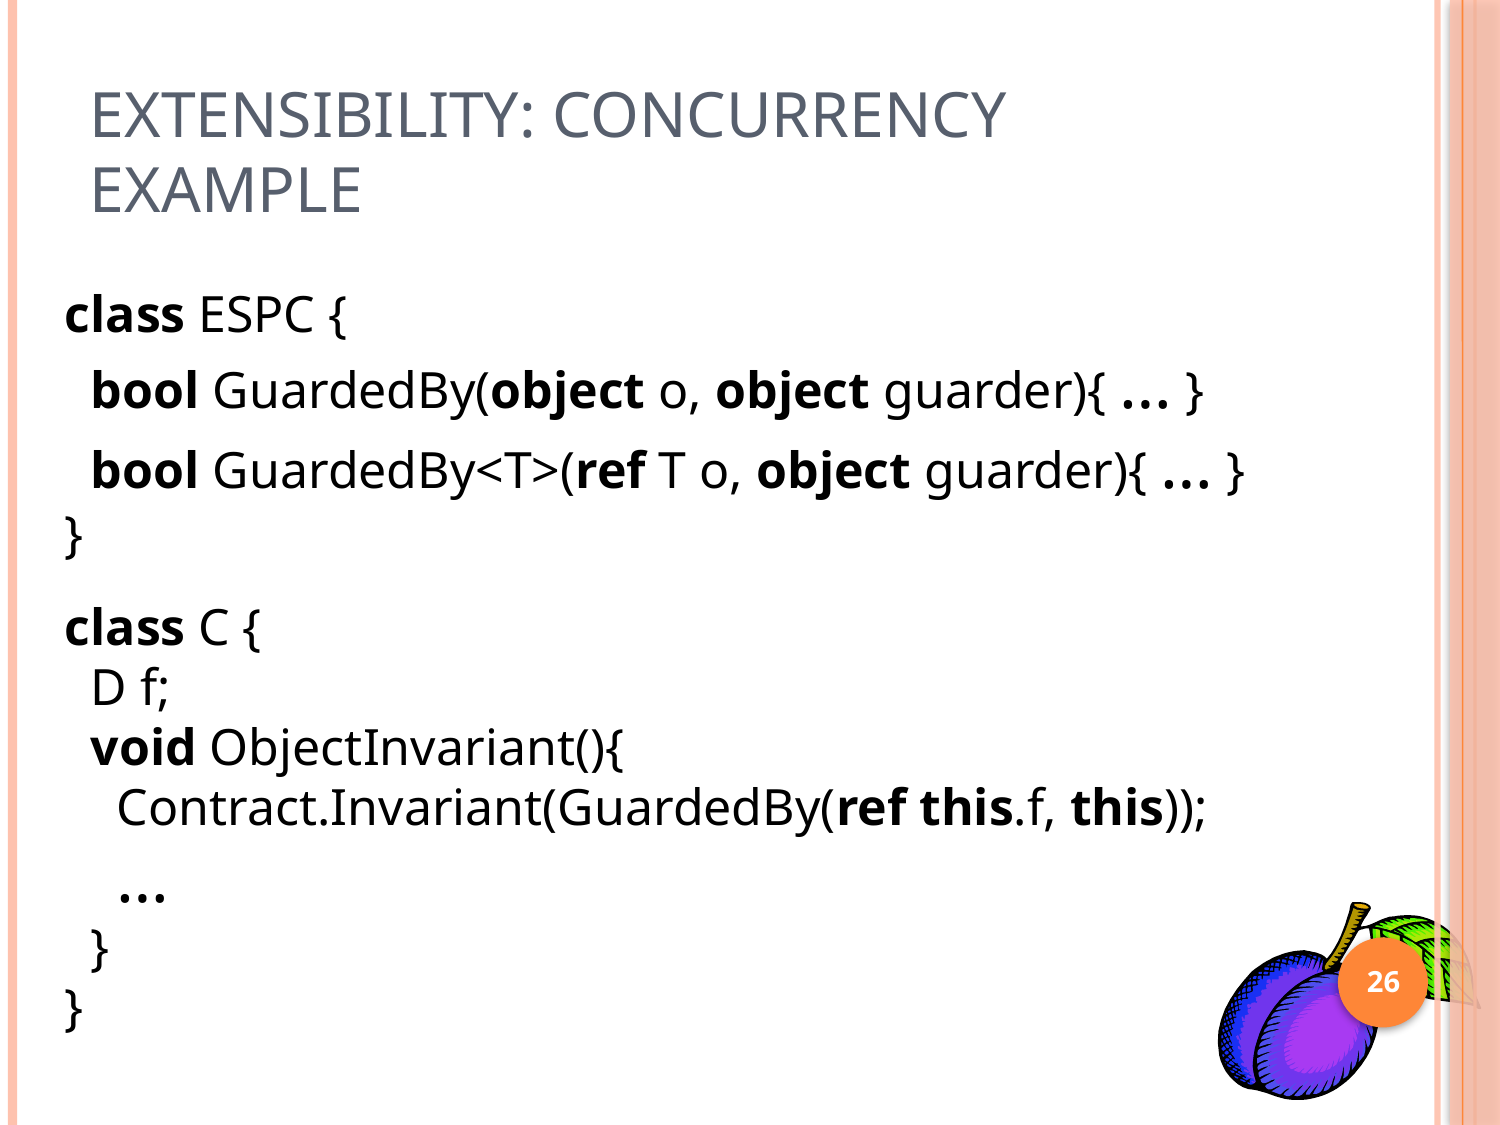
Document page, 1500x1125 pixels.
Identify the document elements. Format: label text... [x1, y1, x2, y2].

text_box class ESPC { bool GuardedBy(object o, object guarder){ … } bool GuardedBy<T>(ref T o, object guarder){ … } } class C { D f; void ObjectInvariant(){ Contract.Invariant(GuardedBy(ref this.f, this)); … } } [49, 274, 1413, 1043]
slide_number 26 [1413, 940, 1434, 1027]
title Extensibility: Concurrency Example [75, 45, 1300, 233]
